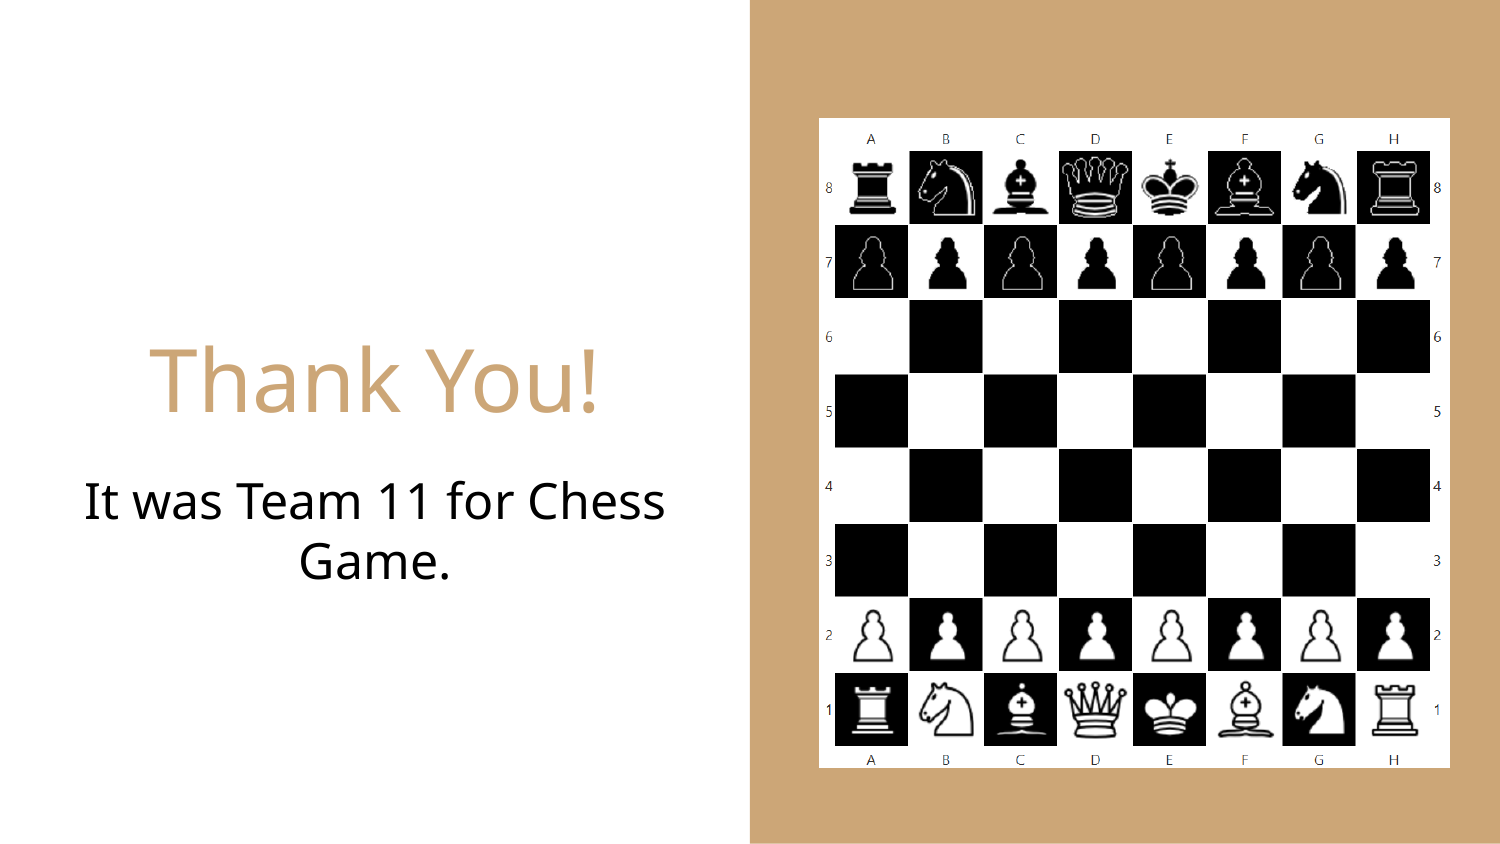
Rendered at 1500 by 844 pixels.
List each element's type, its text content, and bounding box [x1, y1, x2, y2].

subtitle It was Team 11 for Chess Game. [43, 454, 708, 713]
picture [819, 118, 1450, 768]
title Thank You! [43, 152, 708, 446]
